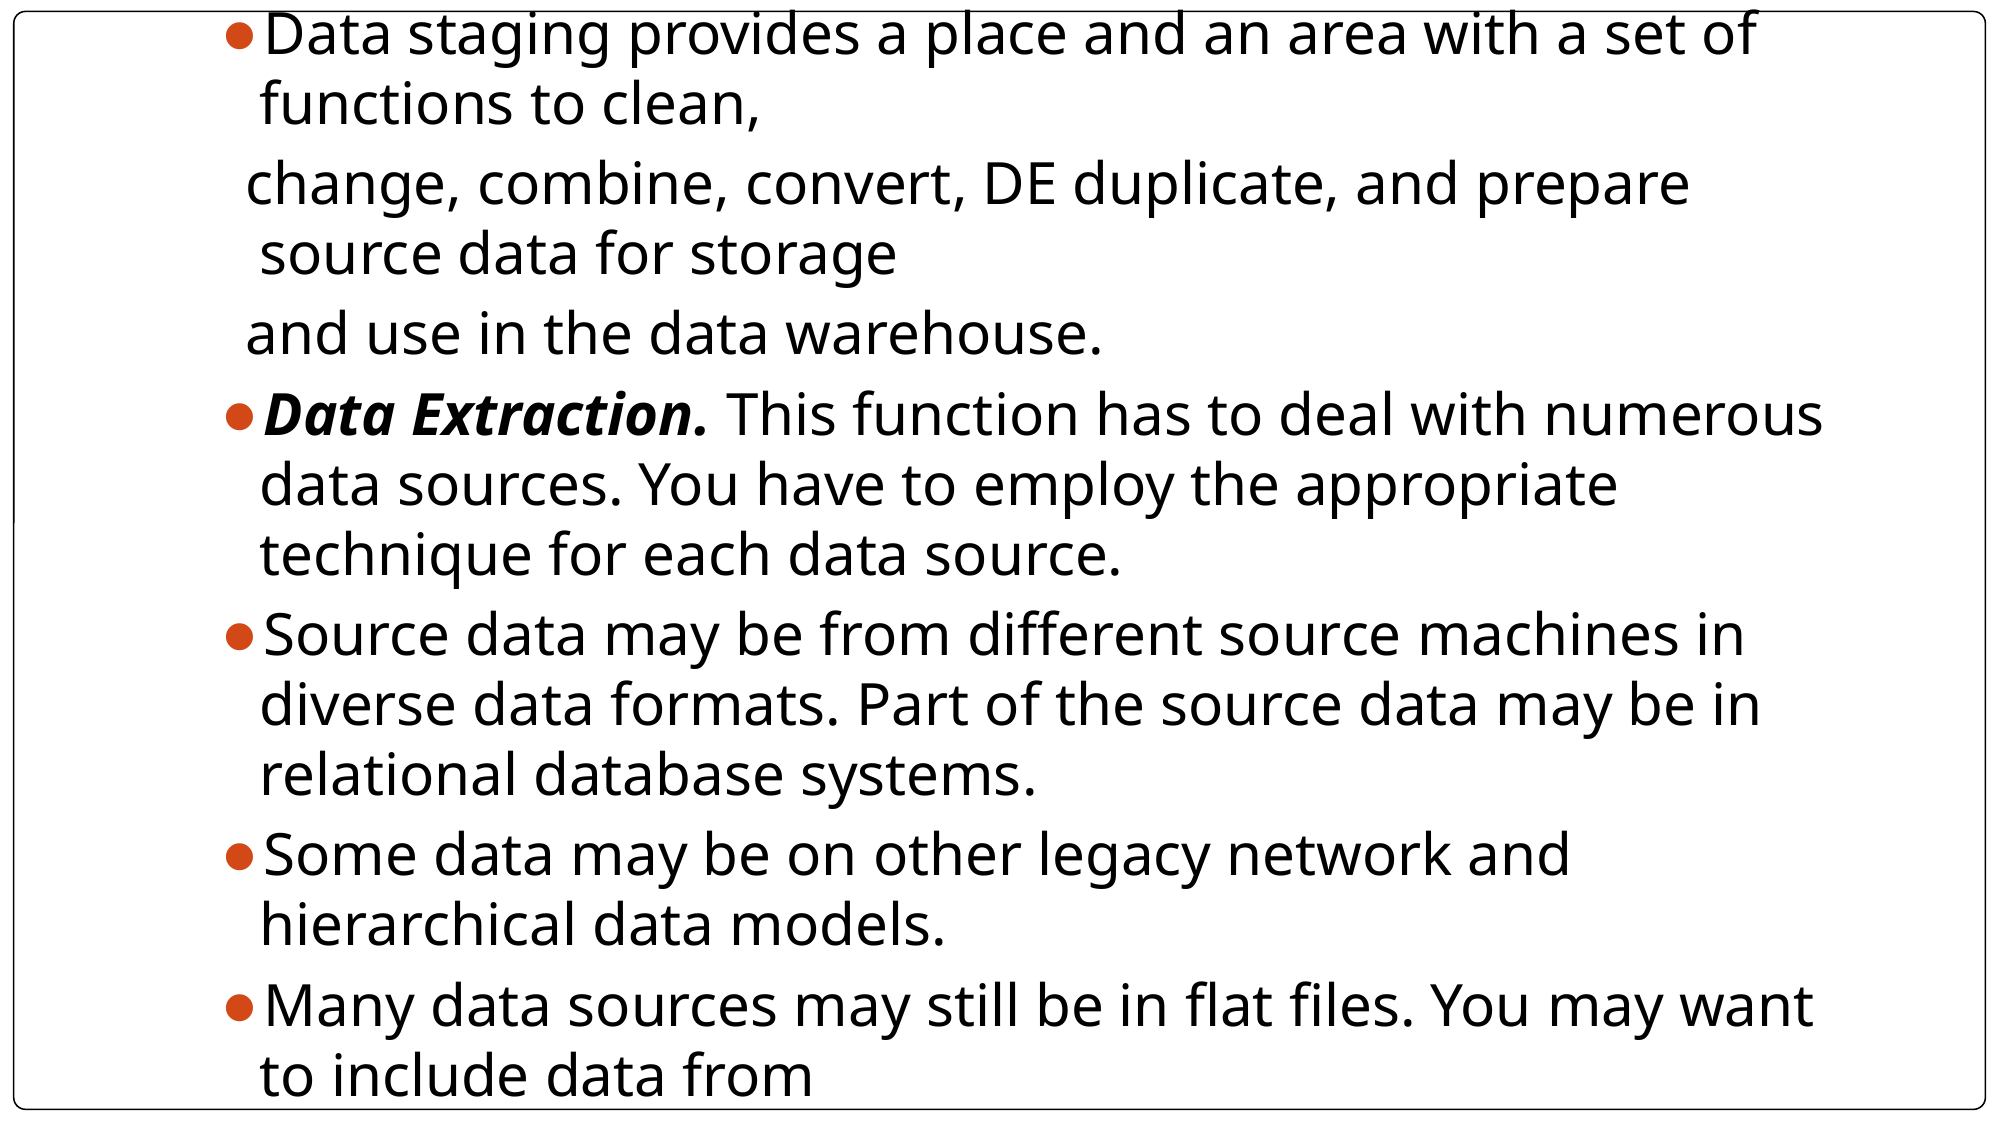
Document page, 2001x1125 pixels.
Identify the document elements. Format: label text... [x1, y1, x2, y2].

list Data staging provides a place and an area with a set of functions to clean, change, combine, convert, DE duplicate, and prepare source data for storage and use in the data warehouse. Data Extraction. This function has to deal with numerous data sources. You have to employ the appropriate technique for each data source. Source data may be from different source machines in diverse data formats. Part of the source data may be in relational database systems. Some data may be on other legacy network and hierarchical data models. Many data sources may still be in flat files. You may want to include data from spreadsheets and local departmental data sets. Data extraction may become quite complex. Staging area provides a place and area with a set of functions to Clean Change Combine Convert [200, 0, 1900, 739]
